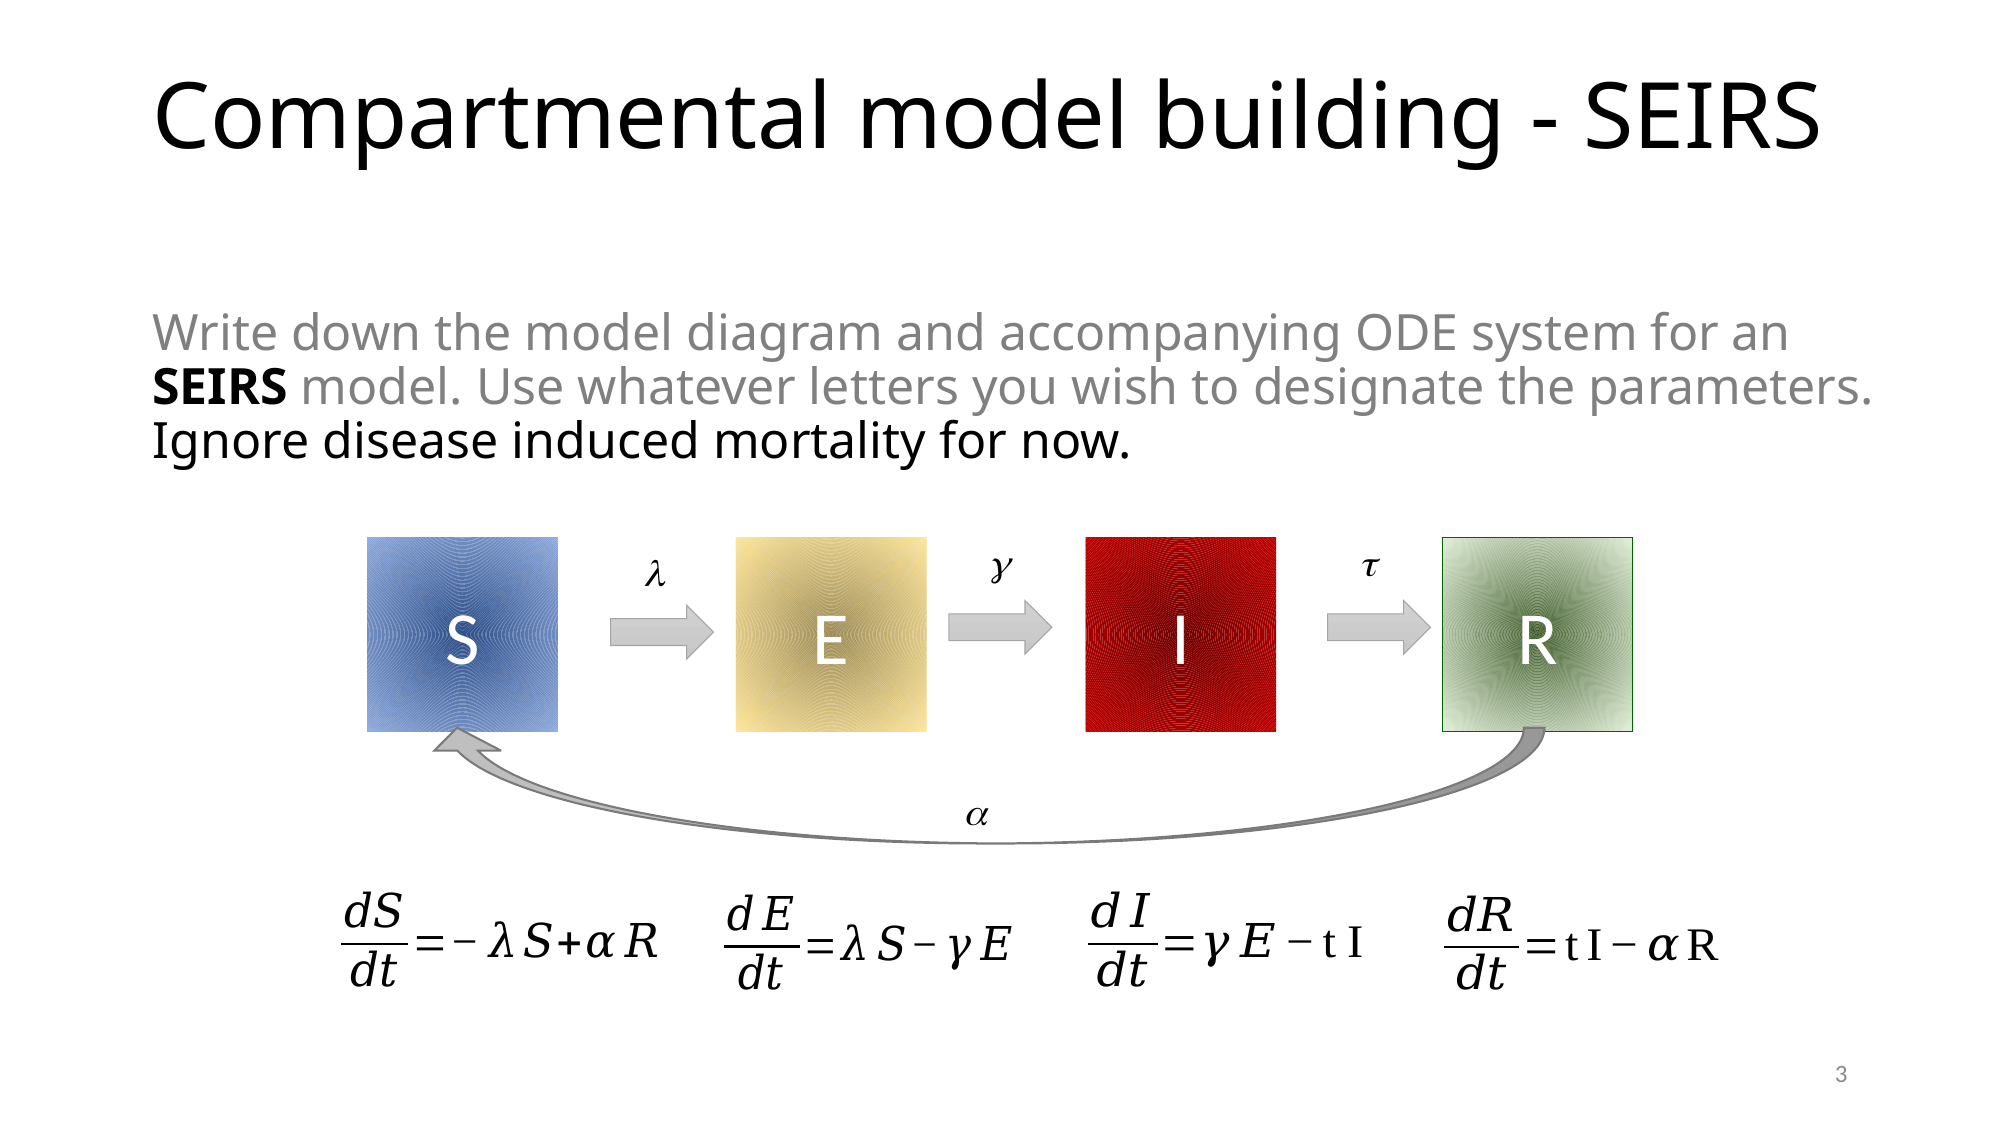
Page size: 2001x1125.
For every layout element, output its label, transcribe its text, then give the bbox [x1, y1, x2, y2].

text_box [338, 886, 1722, 1002]
title Compartmental model building - SEIRS [137, 59, 1863, 278]
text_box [367, 531, 1633, 844]
slide_number 3 [1412, 1042, 1863, 1103]
list Write down the model diagram and accompanying ODE system for an SEIRS model. Use whatever letters you wish to designate the parameters. Ignore disease induced mortality for now. [137, 299, 1923, 1014]
